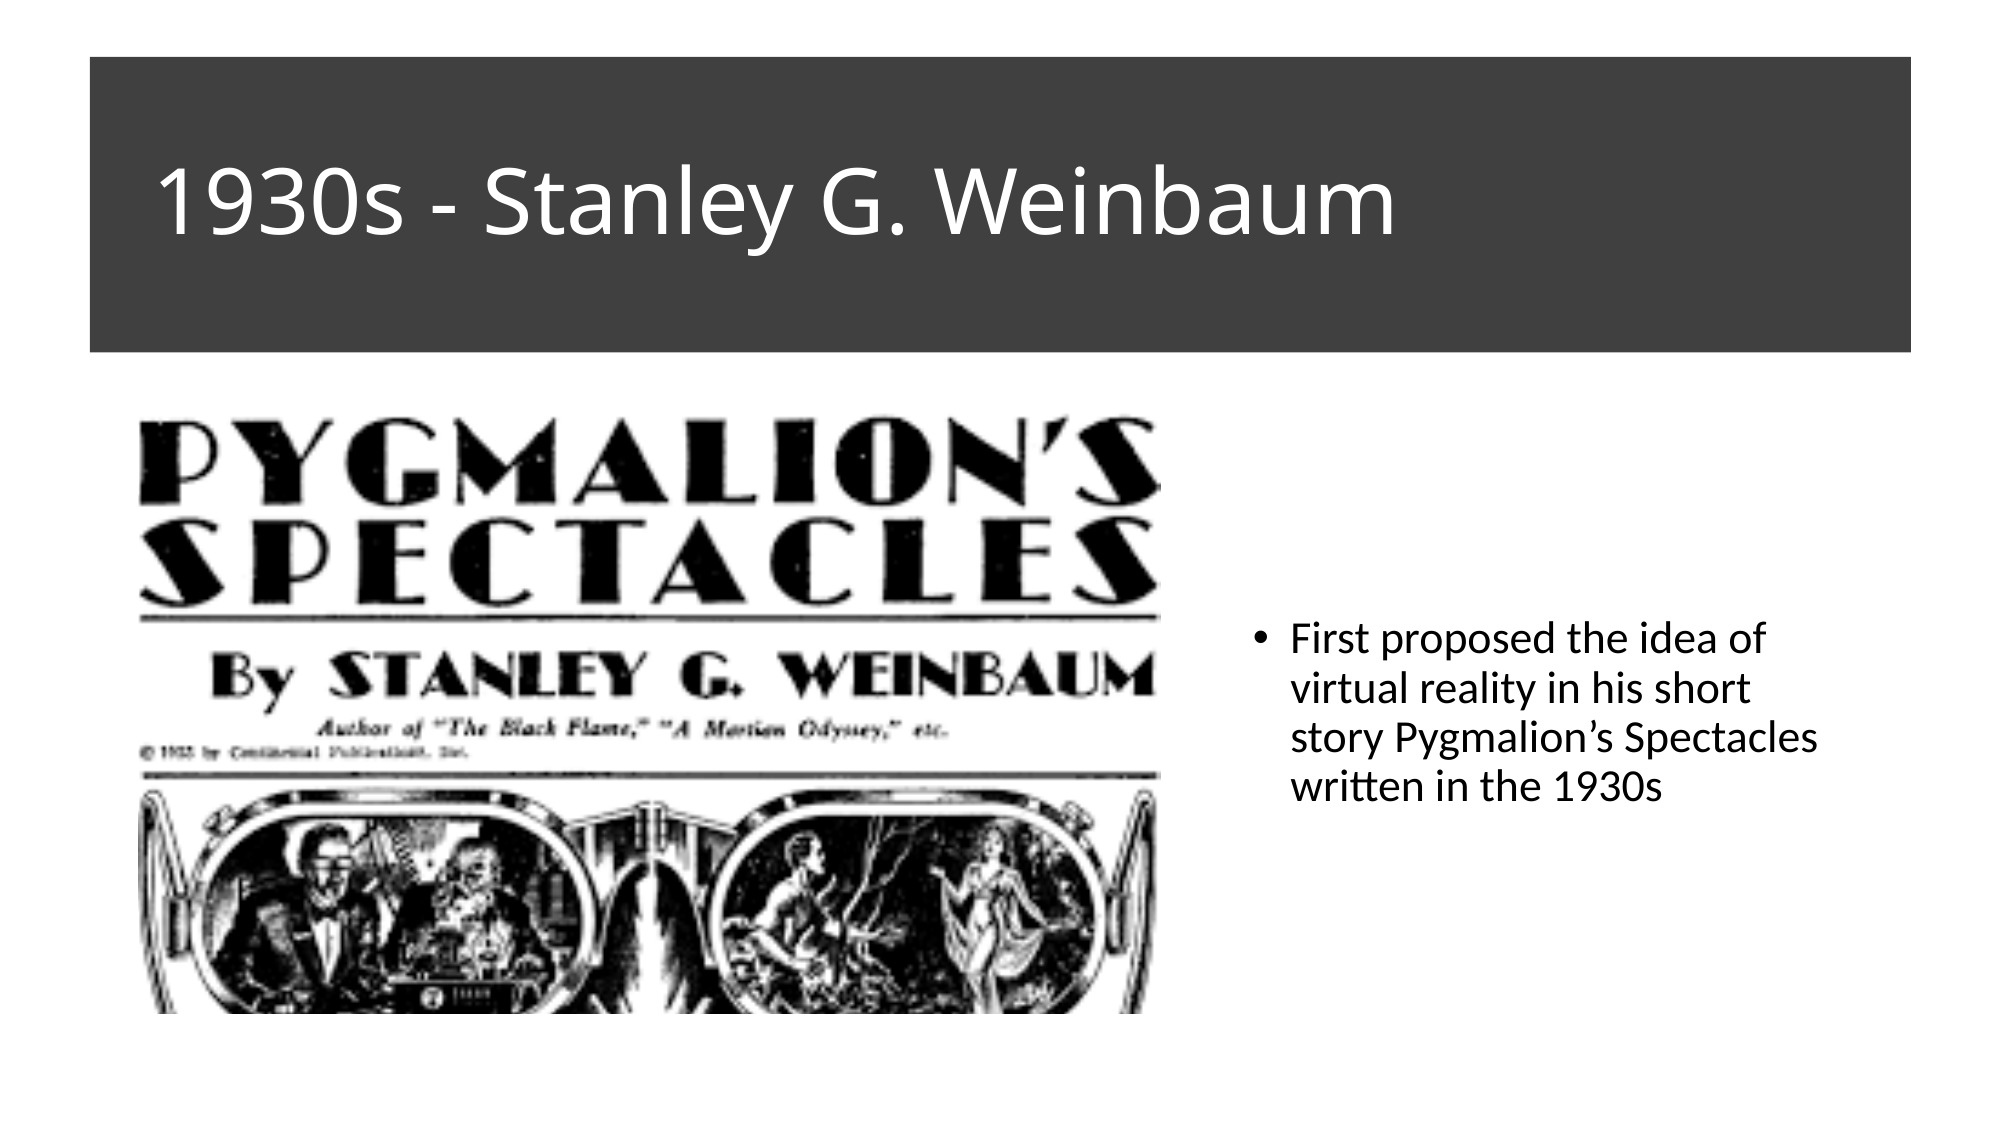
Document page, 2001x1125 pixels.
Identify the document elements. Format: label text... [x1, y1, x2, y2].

title 1930s - Stanley G. Weinbaum [137, 96, 1863, 314]
list First proposed the idea of virtual reality in his short story Pygmalion’s Spectacles written in the 1930s [1237, 412, 1862, 1014]
text_box [89, 56, 1912, 353]
picture [137, 412, 1161, 1014]
